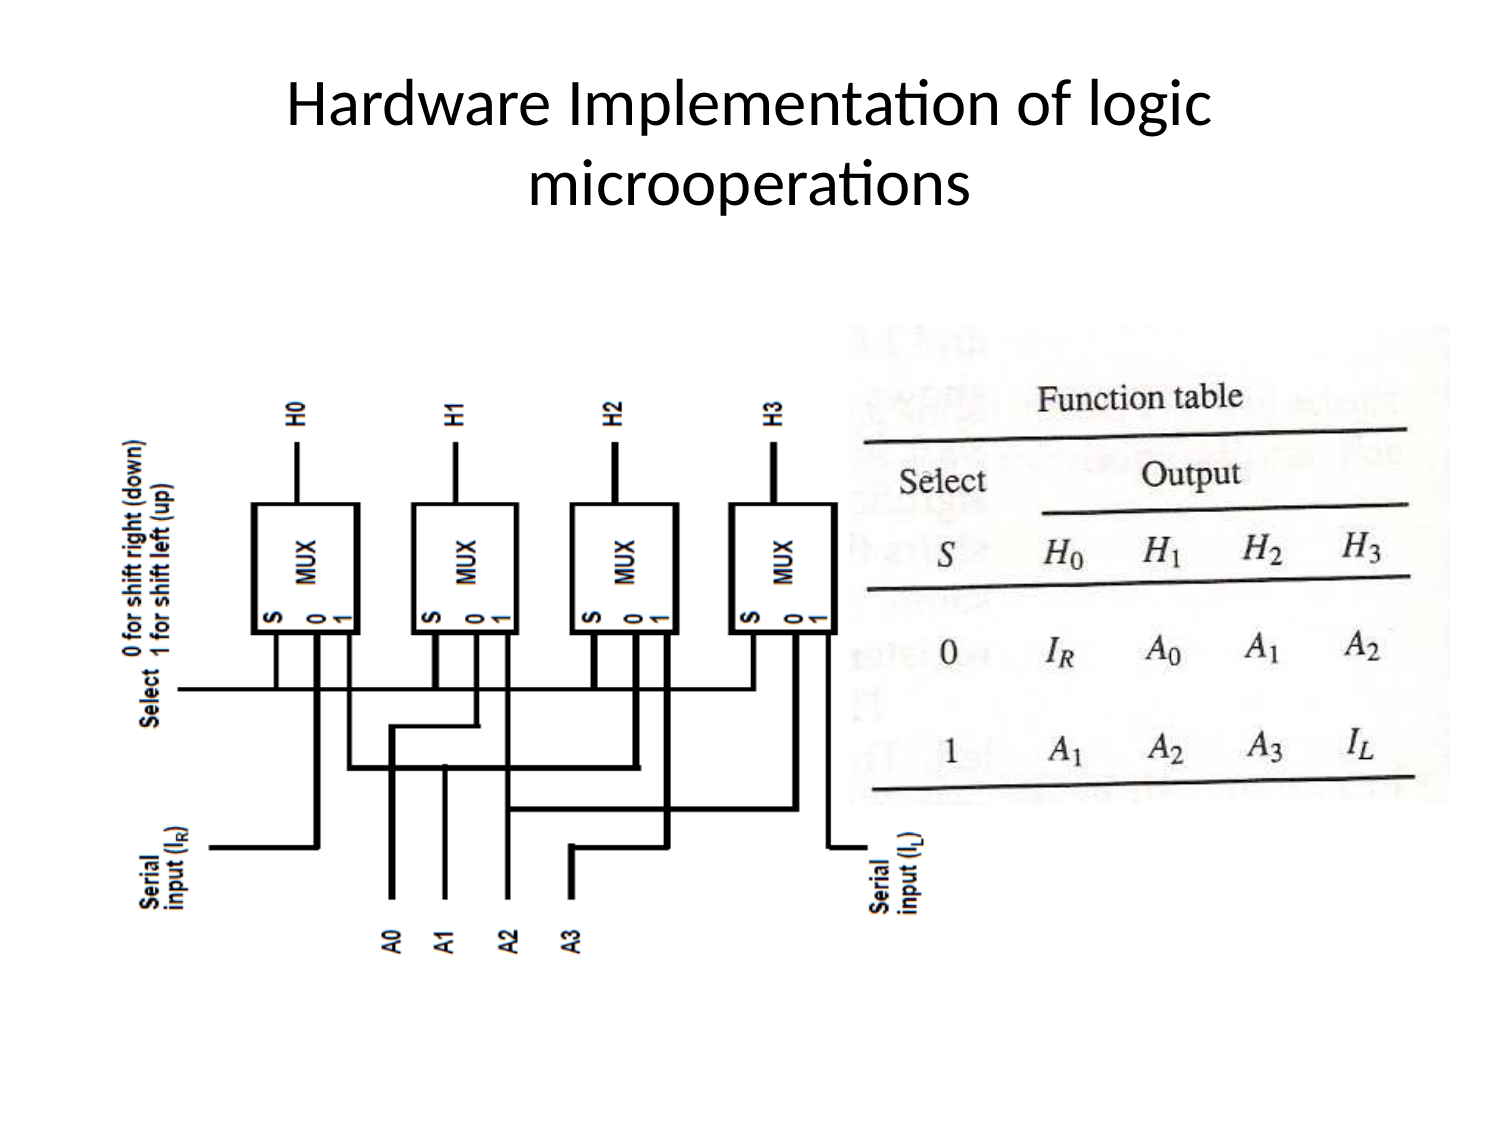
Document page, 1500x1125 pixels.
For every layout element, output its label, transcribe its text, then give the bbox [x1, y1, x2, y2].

picture [64, 290, 155, 978]
title Hardware Implementation of logic microoperations [75, 45, 1425, 233]
picture [844, 290, 1451, 978]
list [155, 195, 844, 1072]
